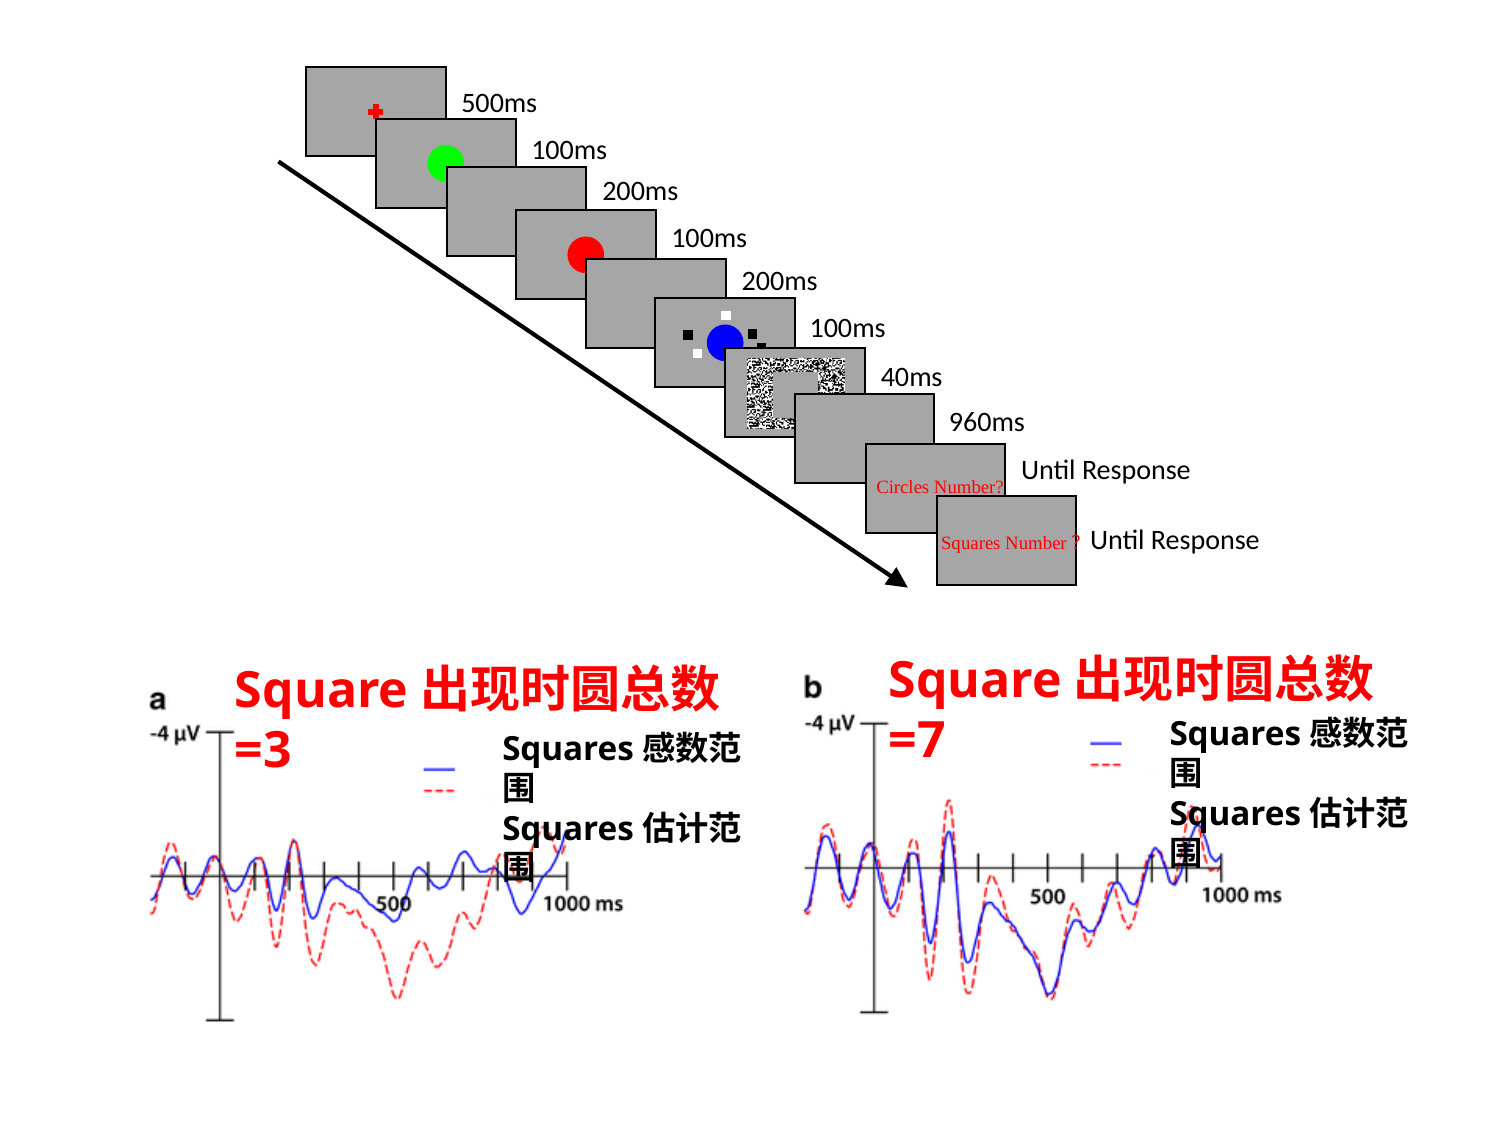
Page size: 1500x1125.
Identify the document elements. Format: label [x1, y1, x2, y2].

text_box [104, 67, 1450, 1089]
